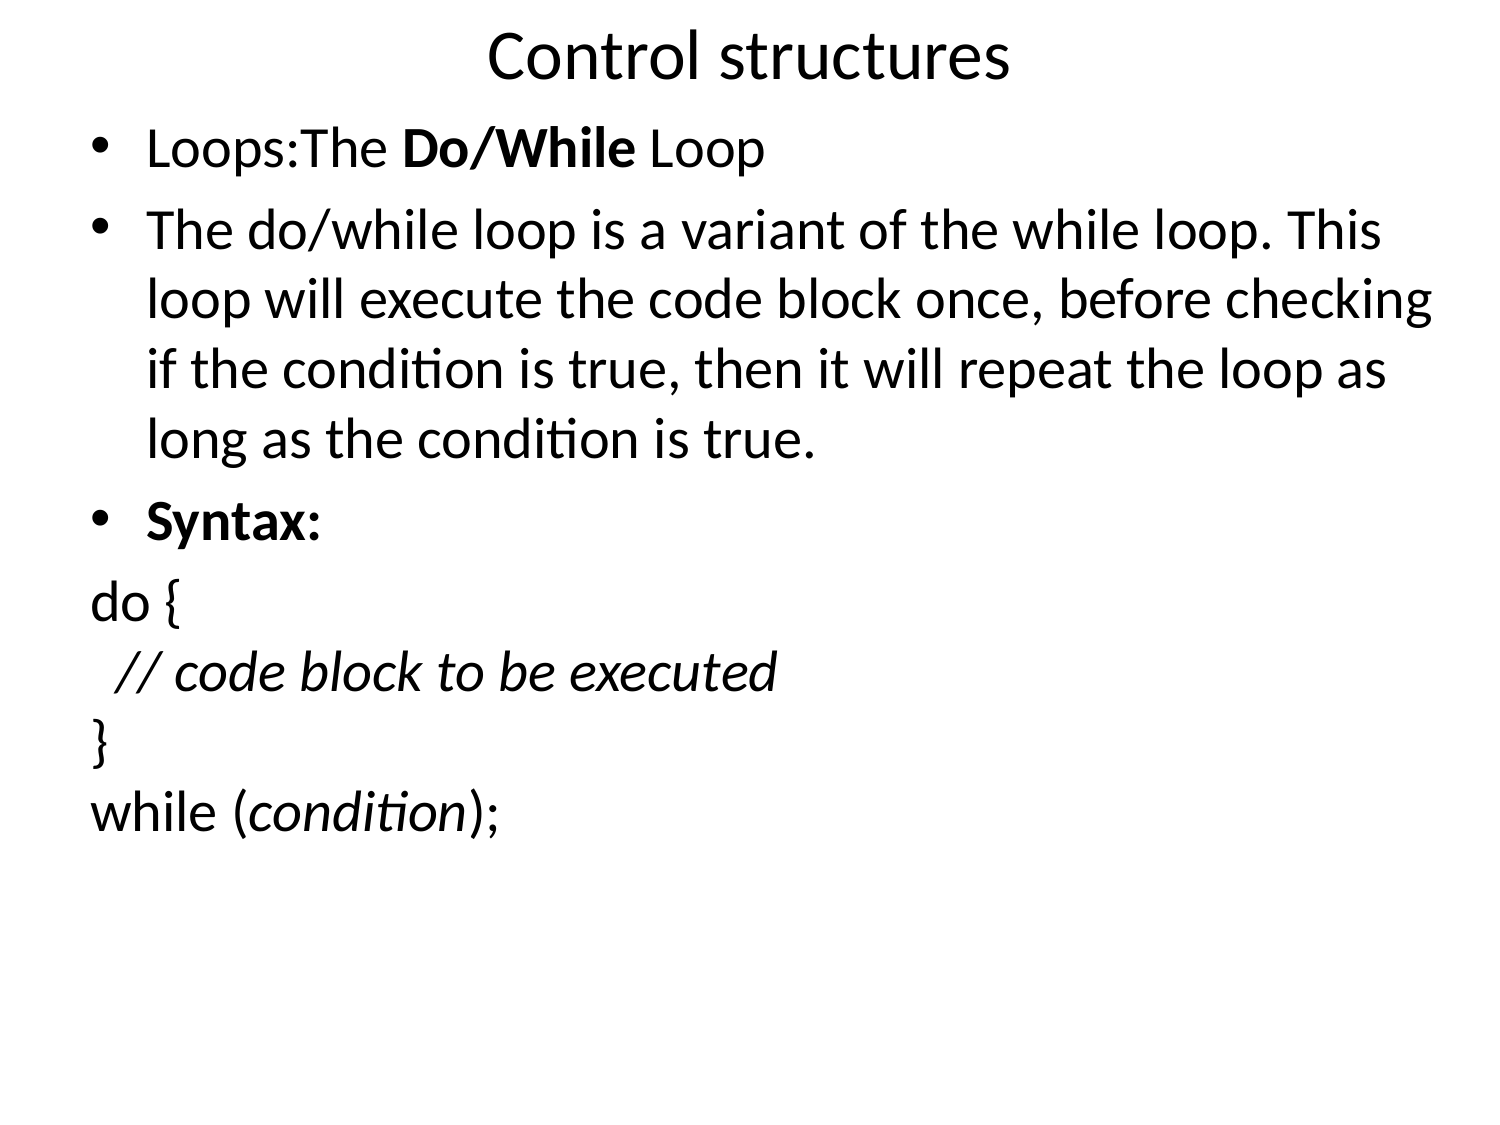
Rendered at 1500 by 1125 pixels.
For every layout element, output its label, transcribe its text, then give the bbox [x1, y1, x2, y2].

list Loops:The Do/While Loop The do/while loop is a variant of the while loop. This loop will execute the code block once, before checking if the condition is true, then it will repeat the loop as long as the condition is true. Syntax: do { // code block to be executed } while (condition); [75, 101, 1471, 1106]
title Control structures [75, 0, 1425, 101]
